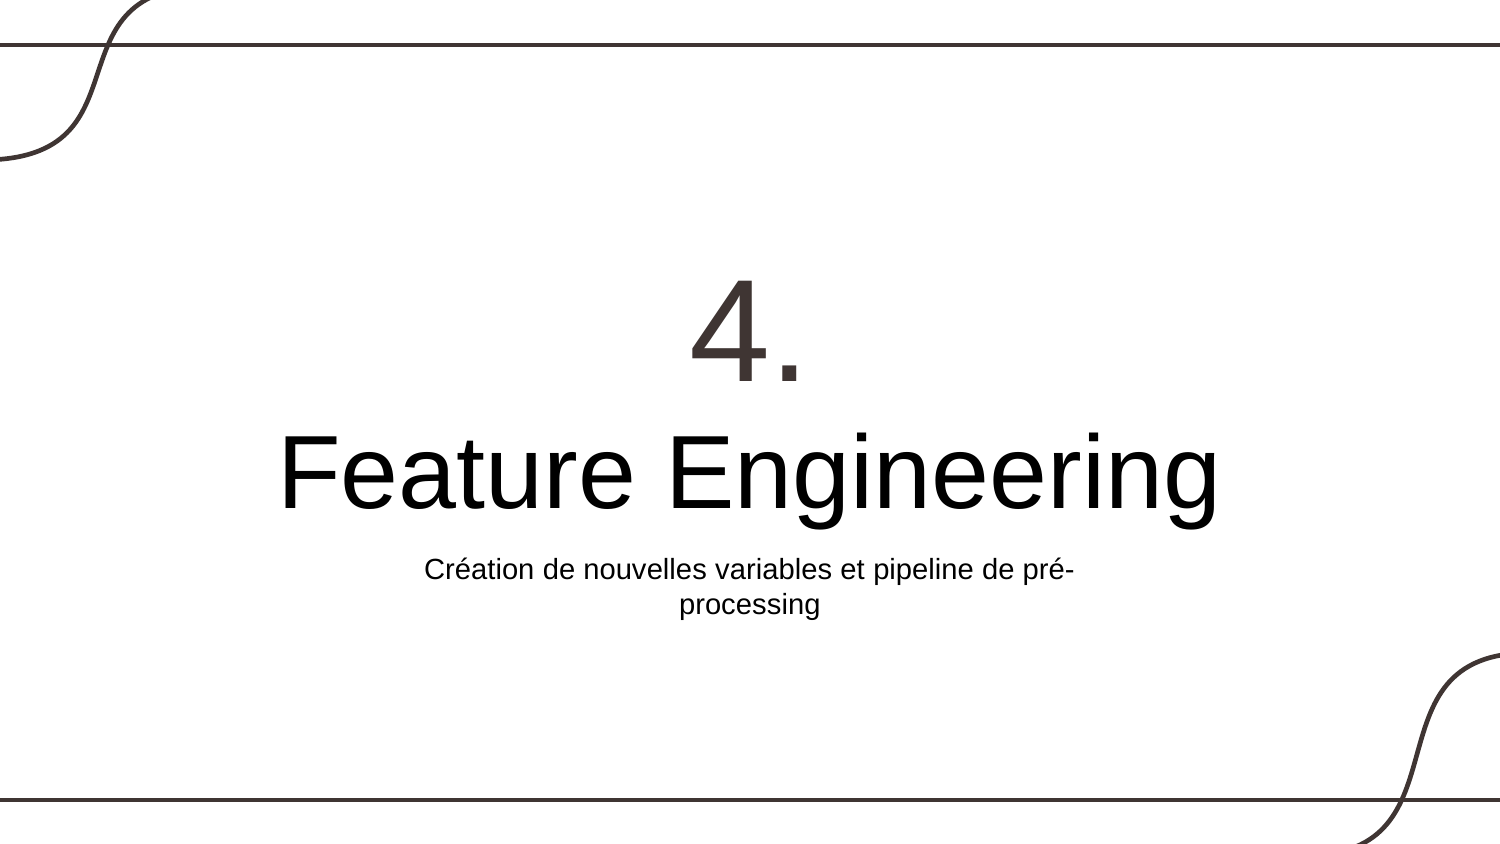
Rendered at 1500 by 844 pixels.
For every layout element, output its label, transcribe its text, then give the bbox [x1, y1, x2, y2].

subtitle Création de nouvelles variables et pipeline de pré-processing [375, 537, 1125, 633]
title Feature Engineering [35, 413, 1465, 520]
title 4. [614, 242, 886, 404]
